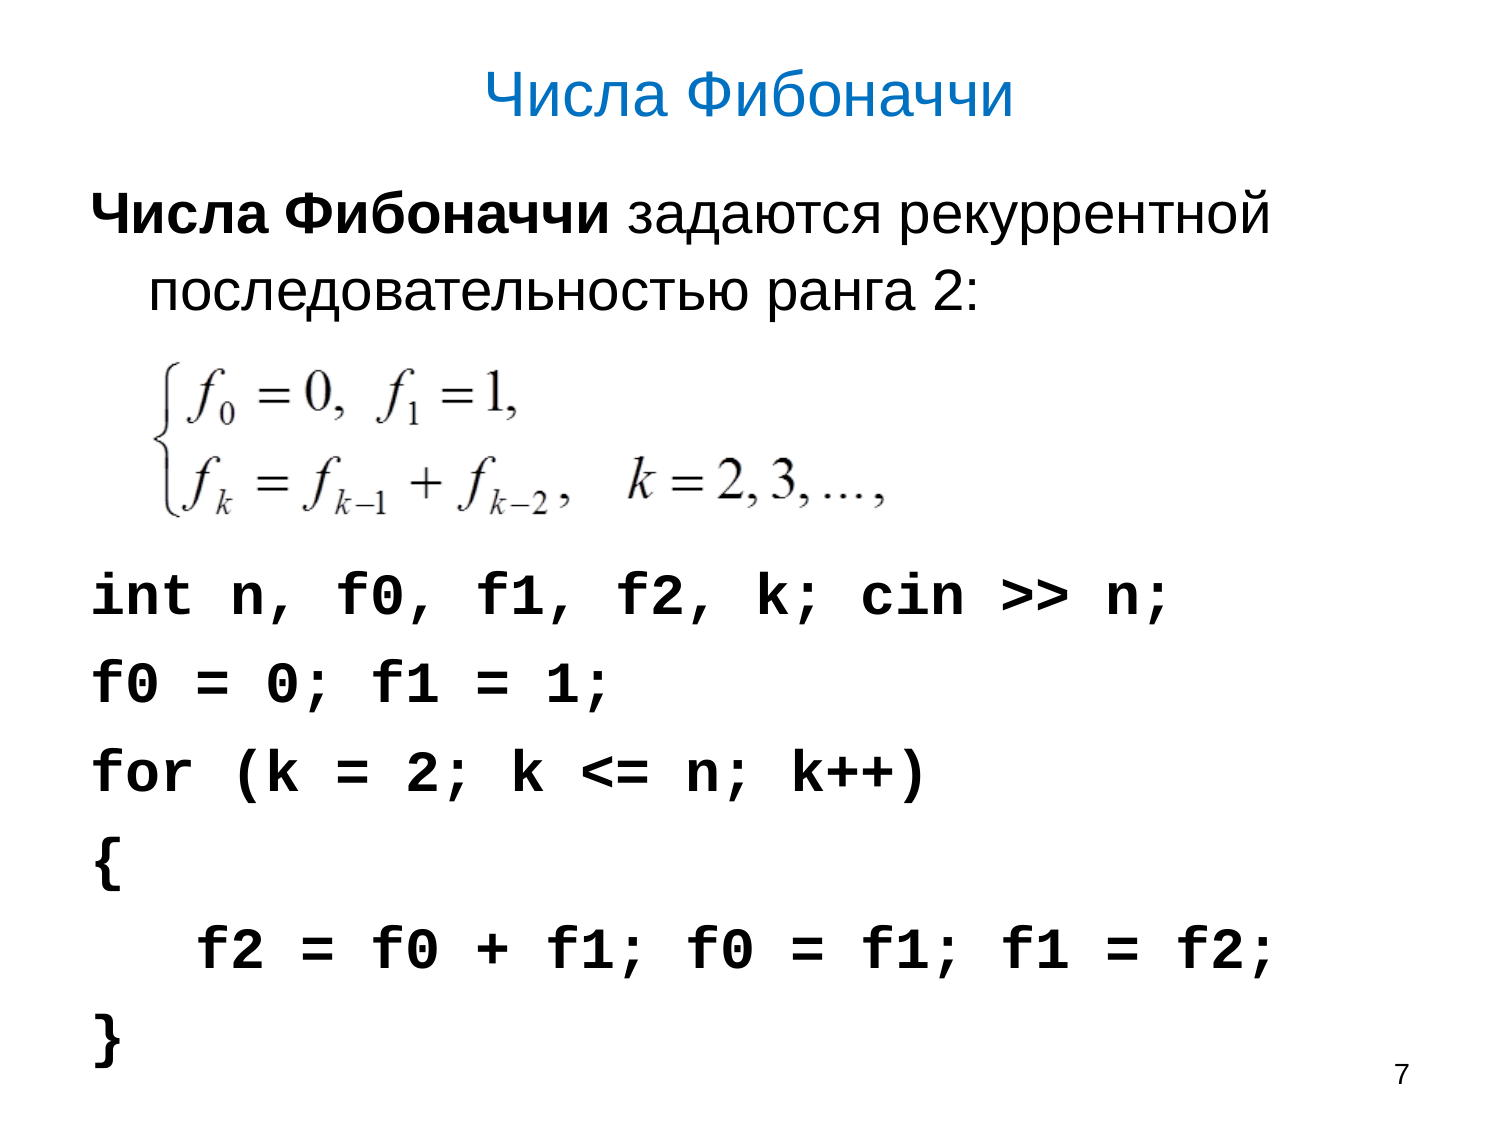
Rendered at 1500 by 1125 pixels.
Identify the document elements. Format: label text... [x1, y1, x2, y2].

picture [147, 353, 892, 528]
title Числа Фибоначчи [75, 45, 1425, 138]
list Числа Фибоначчи задаются рекуррентной последовательностью ранга 2: int n, f0, f1, f2, k; cin >> n; f0 = 0; f1 = 1; for (k = 2; k <= n; k++) { f2 = f0 + f1; f0 = f1; f1 = f2; } [75, 160, 1425, 1106]
slide_number 7 [1074, 1042, 1425, 1103]
